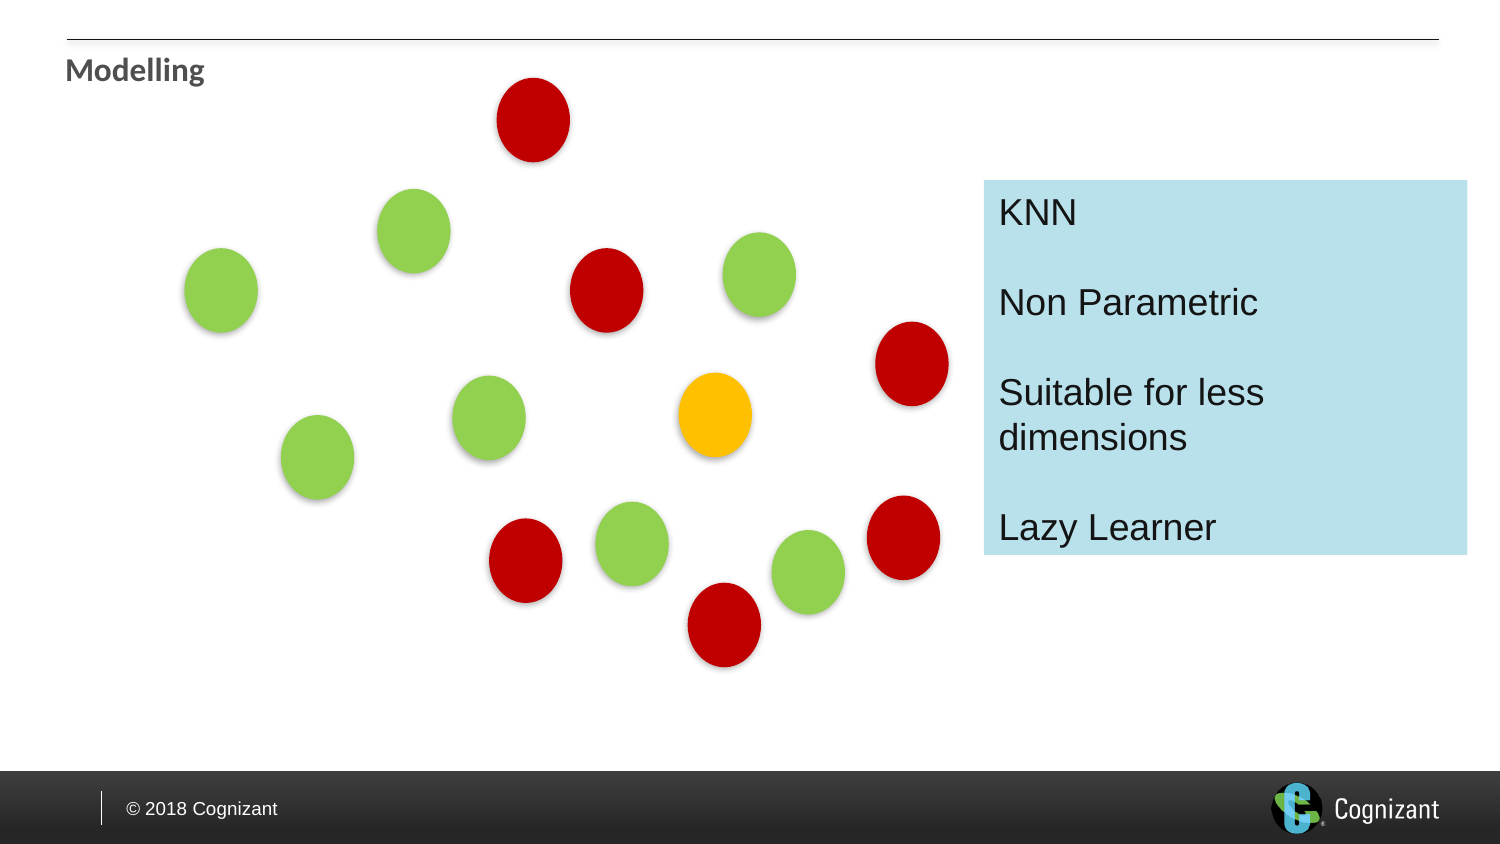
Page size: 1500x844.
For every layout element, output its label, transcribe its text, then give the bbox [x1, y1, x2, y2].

title Modelling [49, 40, 1439, 110]
text_box [686, 581, 762, 669]
text_box [677, 371, 753, 458]
text_box [183, 247, 259, 334]
text_box [721, 231, 797, 318]
text_box [488, 517, 564, 604]
text_box [770, 529, 846, 616]
text_box [569, 247, 645, 334]
text_box [594, 500, 670, 588]
text_box [874, 320, 950, 407]
text_box [495, 77, 571, 164]
text_box [376, 188, 452, 275]
text_box KNN Non Parametric Suitable for less dimensions Lazy Learner [983, 180, 1468, 555]
text_box [866, 494, 941, 581]
text_box [451, 374, 527, 461]
text_box [280, 414, 356, 501]
picture [1271, 782, 1439, 834]
